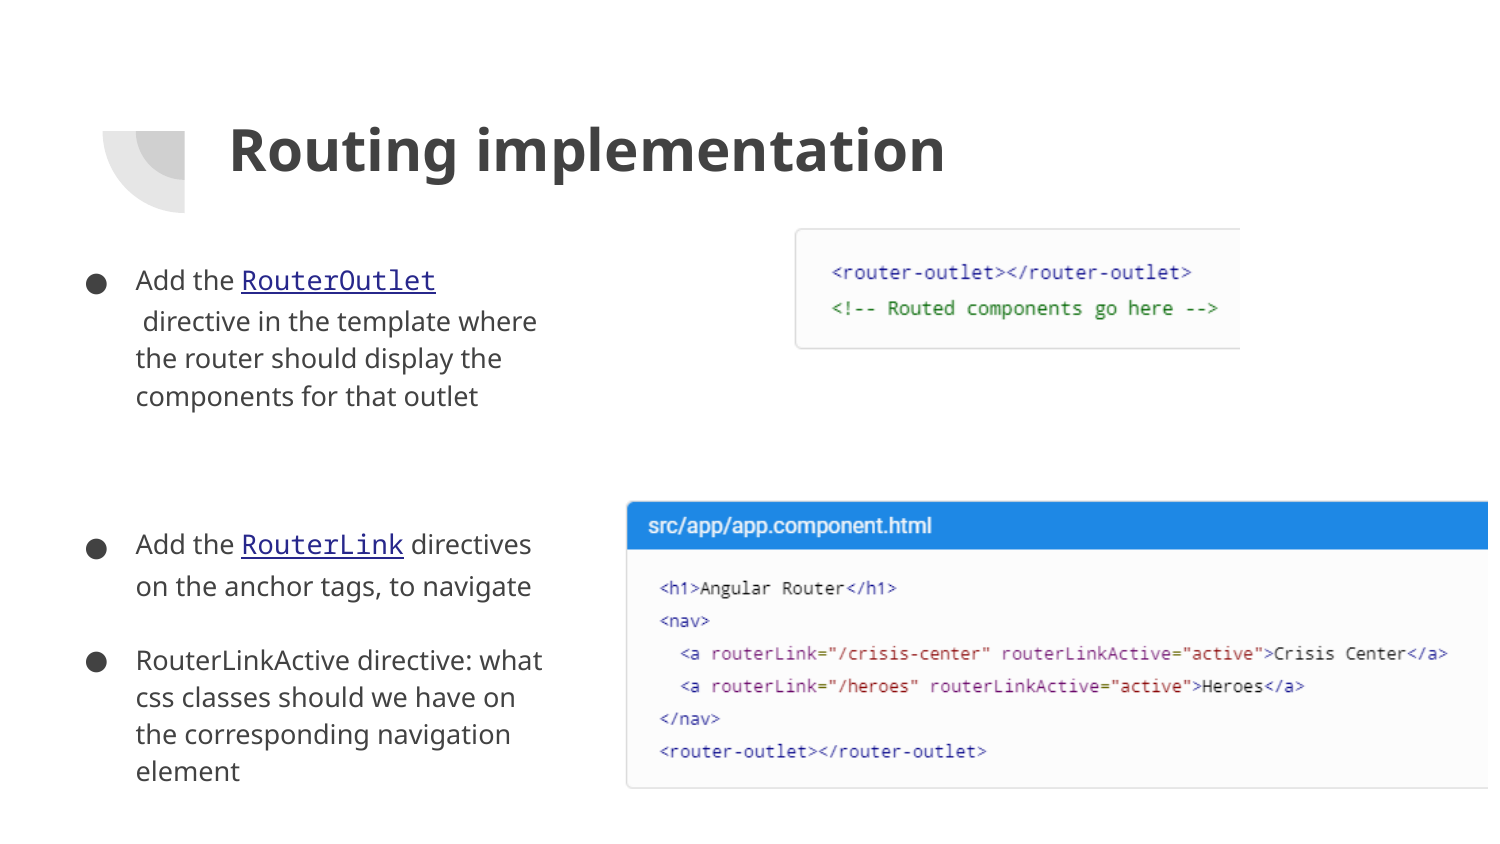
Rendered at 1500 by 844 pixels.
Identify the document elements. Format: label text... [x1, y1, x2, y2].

picture [621, 498, 1489, 794]
picture [789, 224, 1240, 358]
list Add the RouterOutlet directive in the template where the router should display the components for that outlet Add the RouterLink directives on the anchor tags, to navigate RouterLinkActive directive: what css classes should we have on the corresponding navigation element [45, 242, 579, 756]
title Routing implementation [213, 98, 1368, 263]
